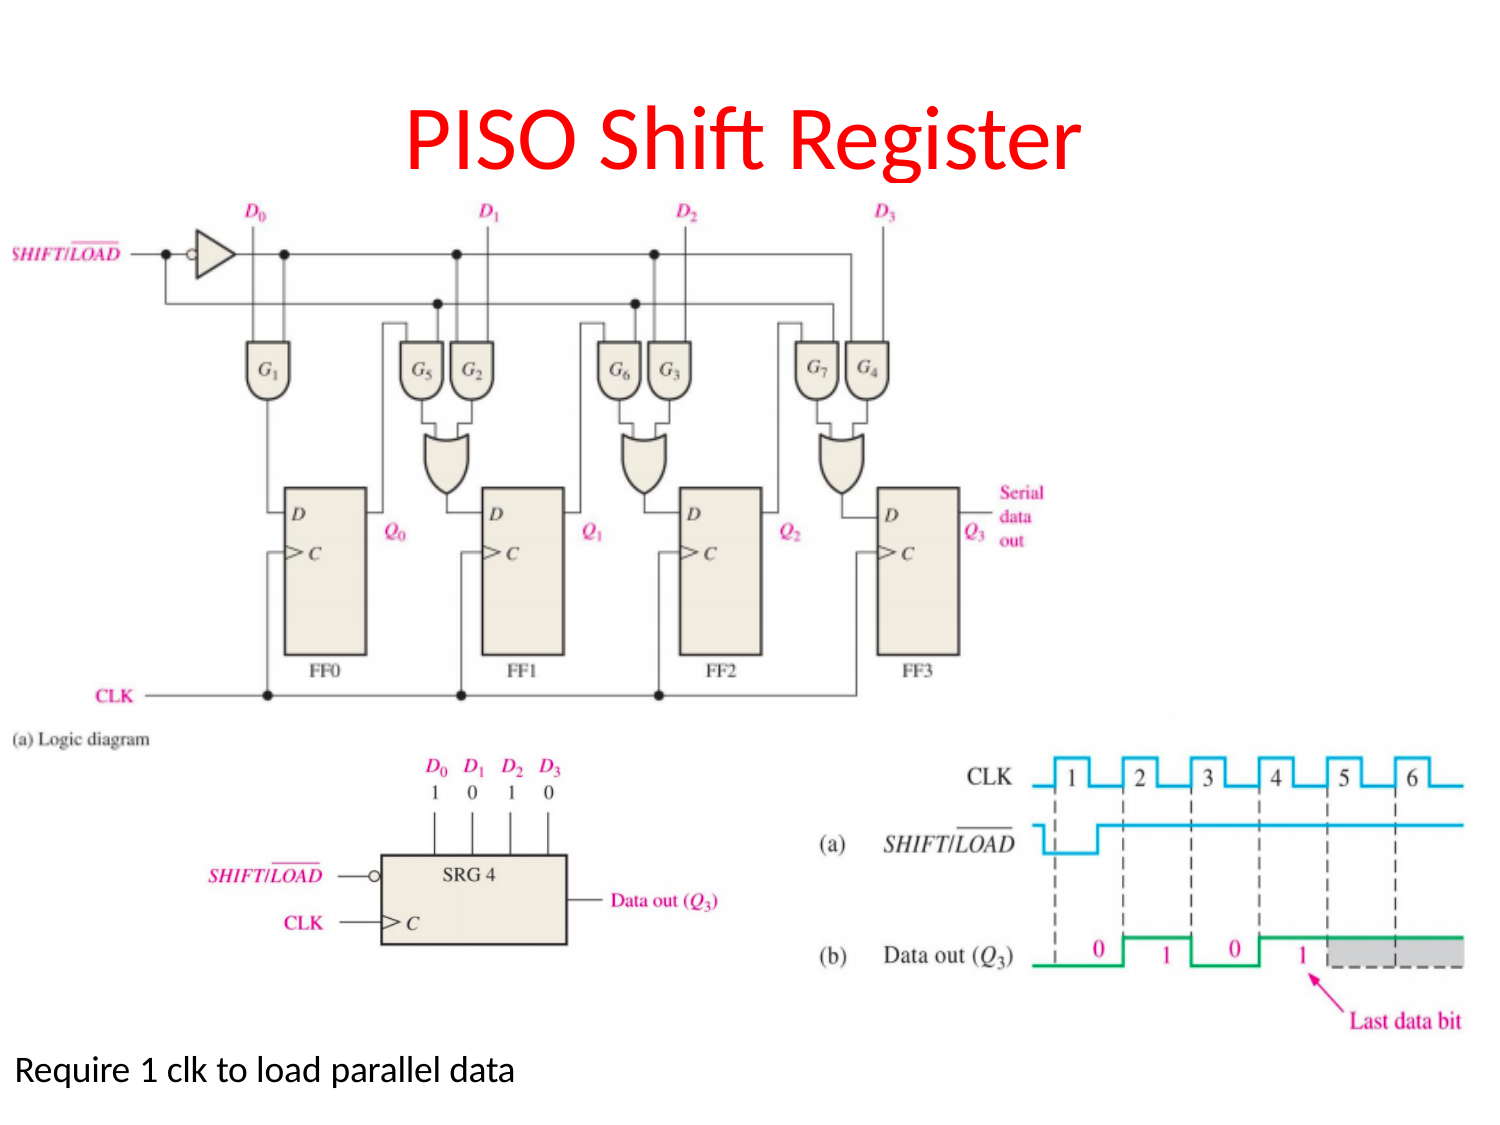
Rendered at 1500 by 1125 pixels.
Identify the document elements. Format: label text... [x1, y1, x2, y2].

text_box Require 1 clk to load parallel data [12, 1042, 1098, 1090]
title PISO Shift Register [402, 75, 1098, 266]
picture [12, 182, 1500, 1043]
